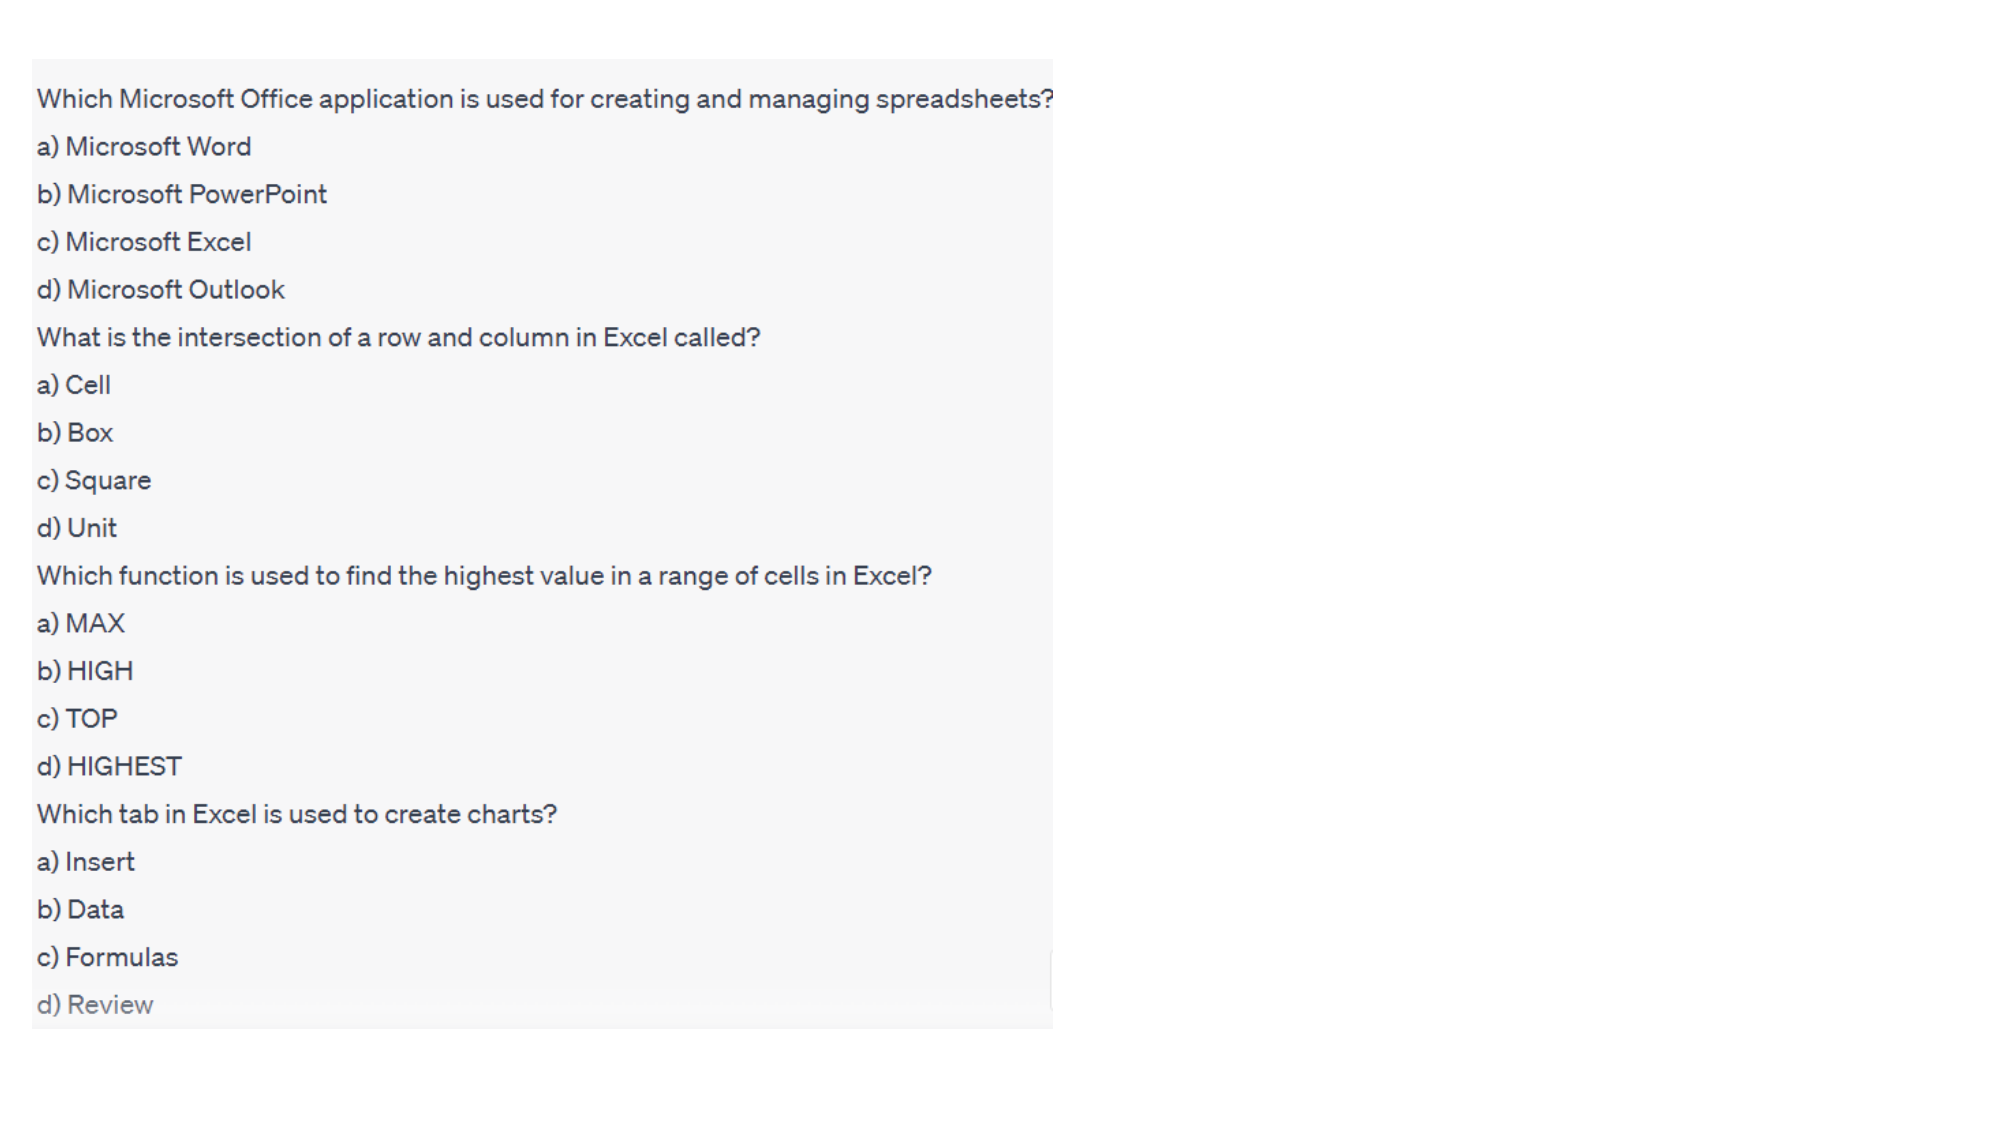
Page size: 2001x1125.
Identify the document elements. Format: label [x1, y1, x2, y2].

picture [32, 59, 1053, 1029]
